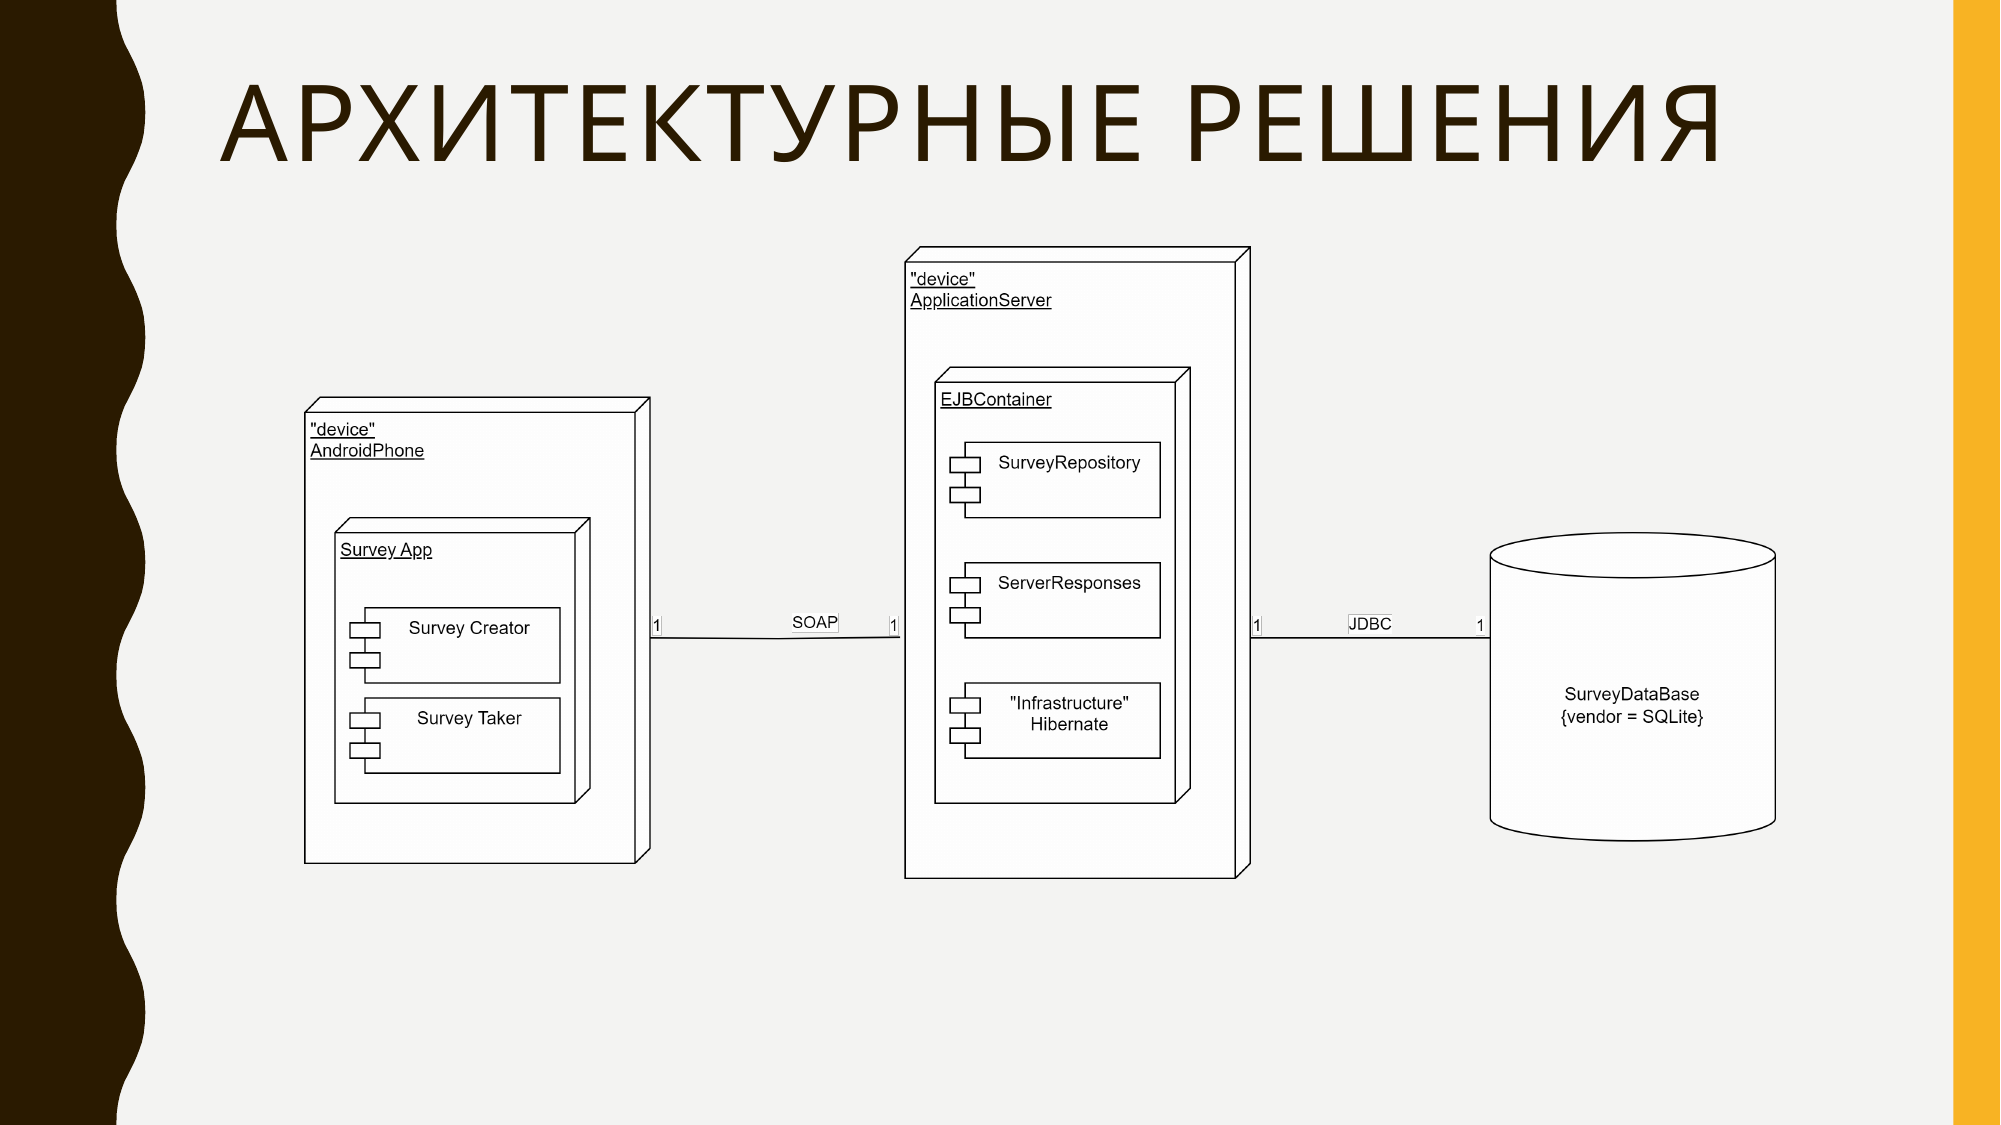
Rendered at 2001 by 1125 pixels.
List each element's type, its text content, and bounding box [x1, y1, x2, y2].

title Архитектурные решения [205, 62, 1875, 308]
picture [304, 246, 1776, 879]
